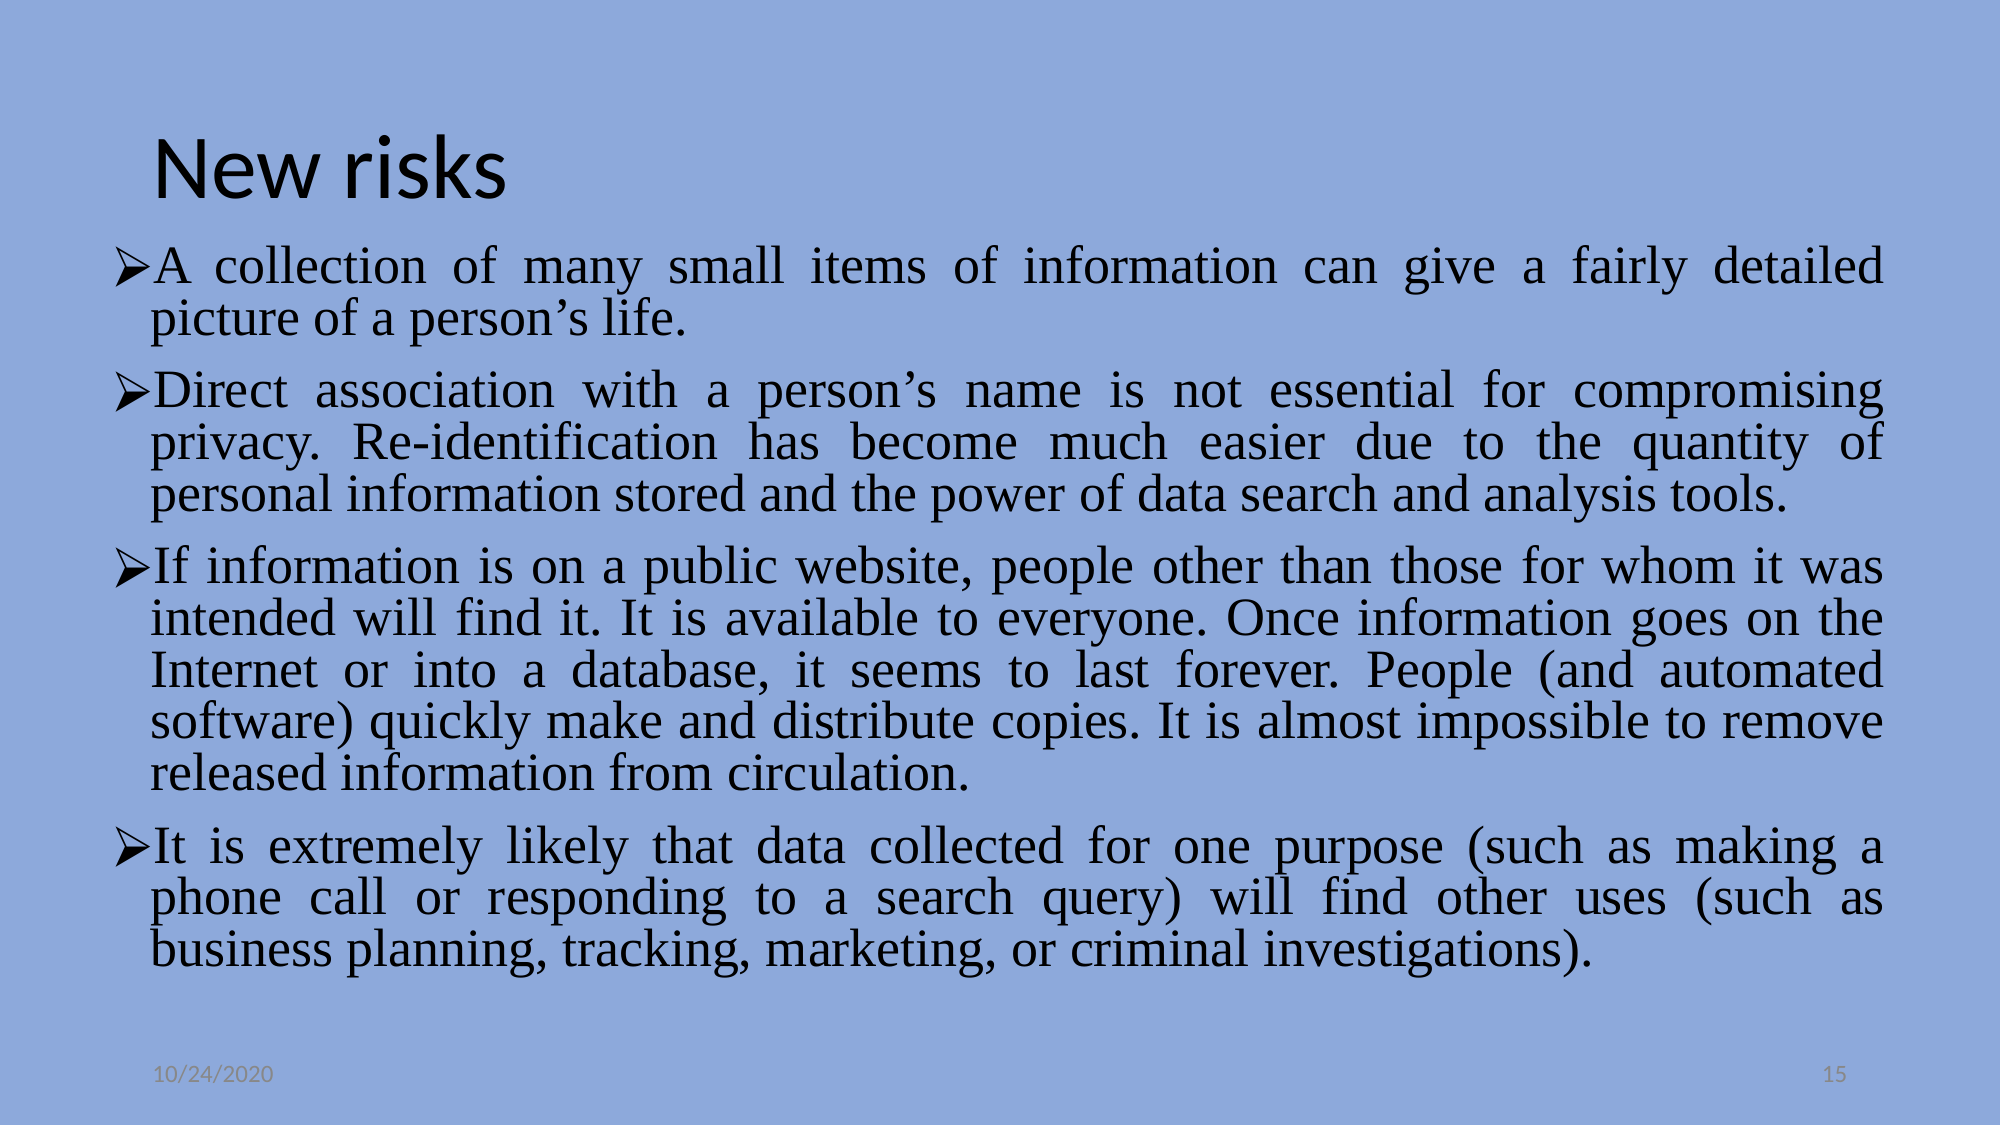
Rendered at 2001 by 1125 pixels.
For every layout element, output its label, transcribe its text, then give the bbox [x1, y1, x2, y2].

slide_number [137, 1042, 588, 1103]
list A collection of many small items of information can give a fairly detailed picture of a person’s life. Direct association with a person’s name is not essential for compromising privacy. Re-identification has become much easier due to the quantity of personal information stored and the power of data search and analysis tools. If information is on a public website, people other than those for whom it was intended will find it. It is available to everyone. Once information goes on the Internet or into a database, it seems to last forever. People (and automated software) quickly make and distribute copies. It is almost impossible to remove released information from circulation. It is extremely likely that data collected for one purpose (such as making a phone call or responding to a search query) will find other uses (such as business planning, tracking, marketing, or criminal investigations). [97, 234, 1903, 996]
title New risks [137, 59, 1863, 234]
slide_number ‹#› [1412, 1042, 1863, 1103]
